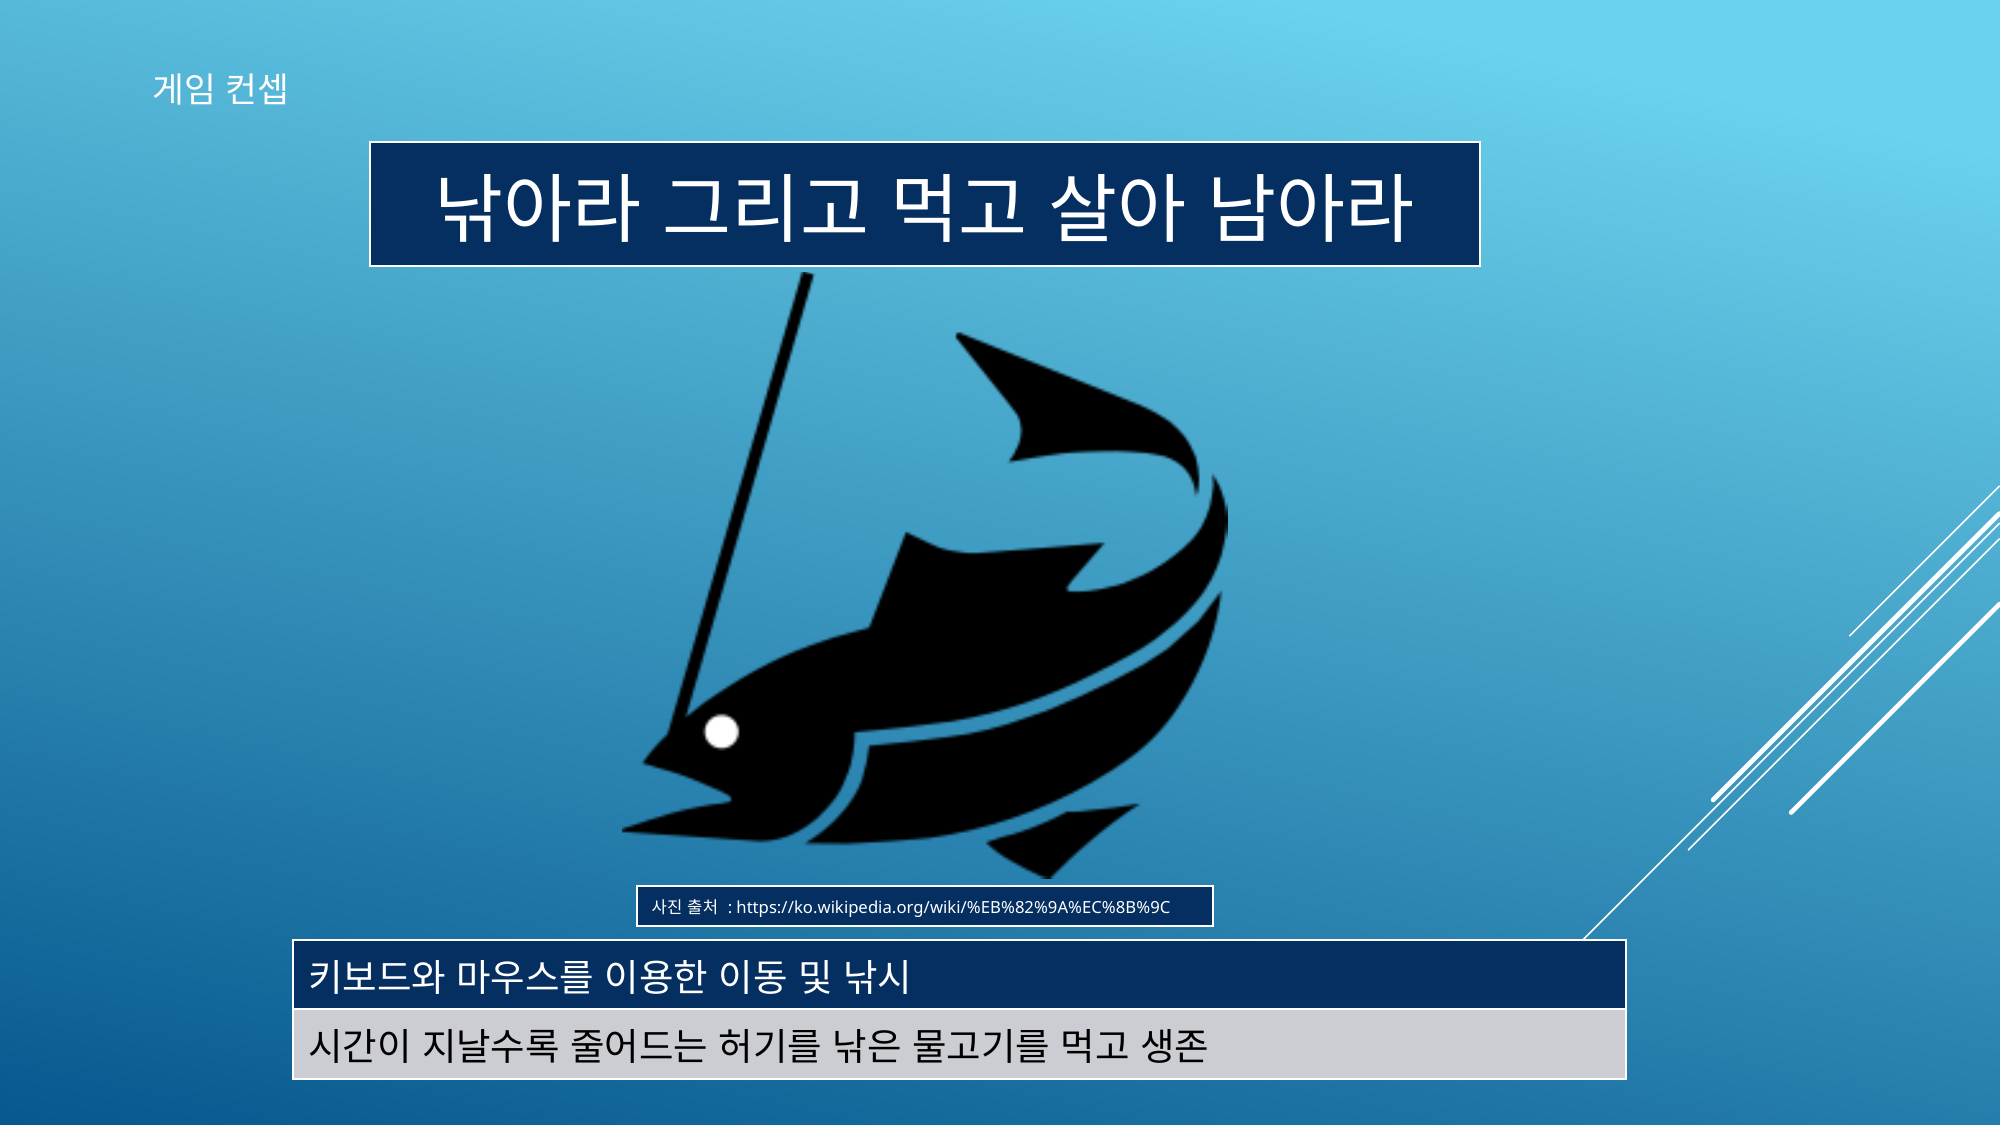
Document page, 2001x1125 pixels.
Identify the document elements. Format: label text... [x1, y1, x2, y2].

picture [621, 272, 1228, 879]
table_header 사진 출처 : https://ko.wikipedia.org/wiki/%EB%82%9A%EC%8B%9C [638, 887, 1212, 925]
table_header 낚아라 그리고 먹고 살아 남아라 [371, 143, 1479, 265]
table_header 키보드와 마우스를 이용한 이동 및 낚시 [294, 941, 1625, 1008]
table_cell 시간이 지날수록 줄어드는 허기를 낚은 물고기를 먹고 생존 [294, 1010, 1625, 1078]
title 게임 컨셉 [137, 59, 1863, 117]
